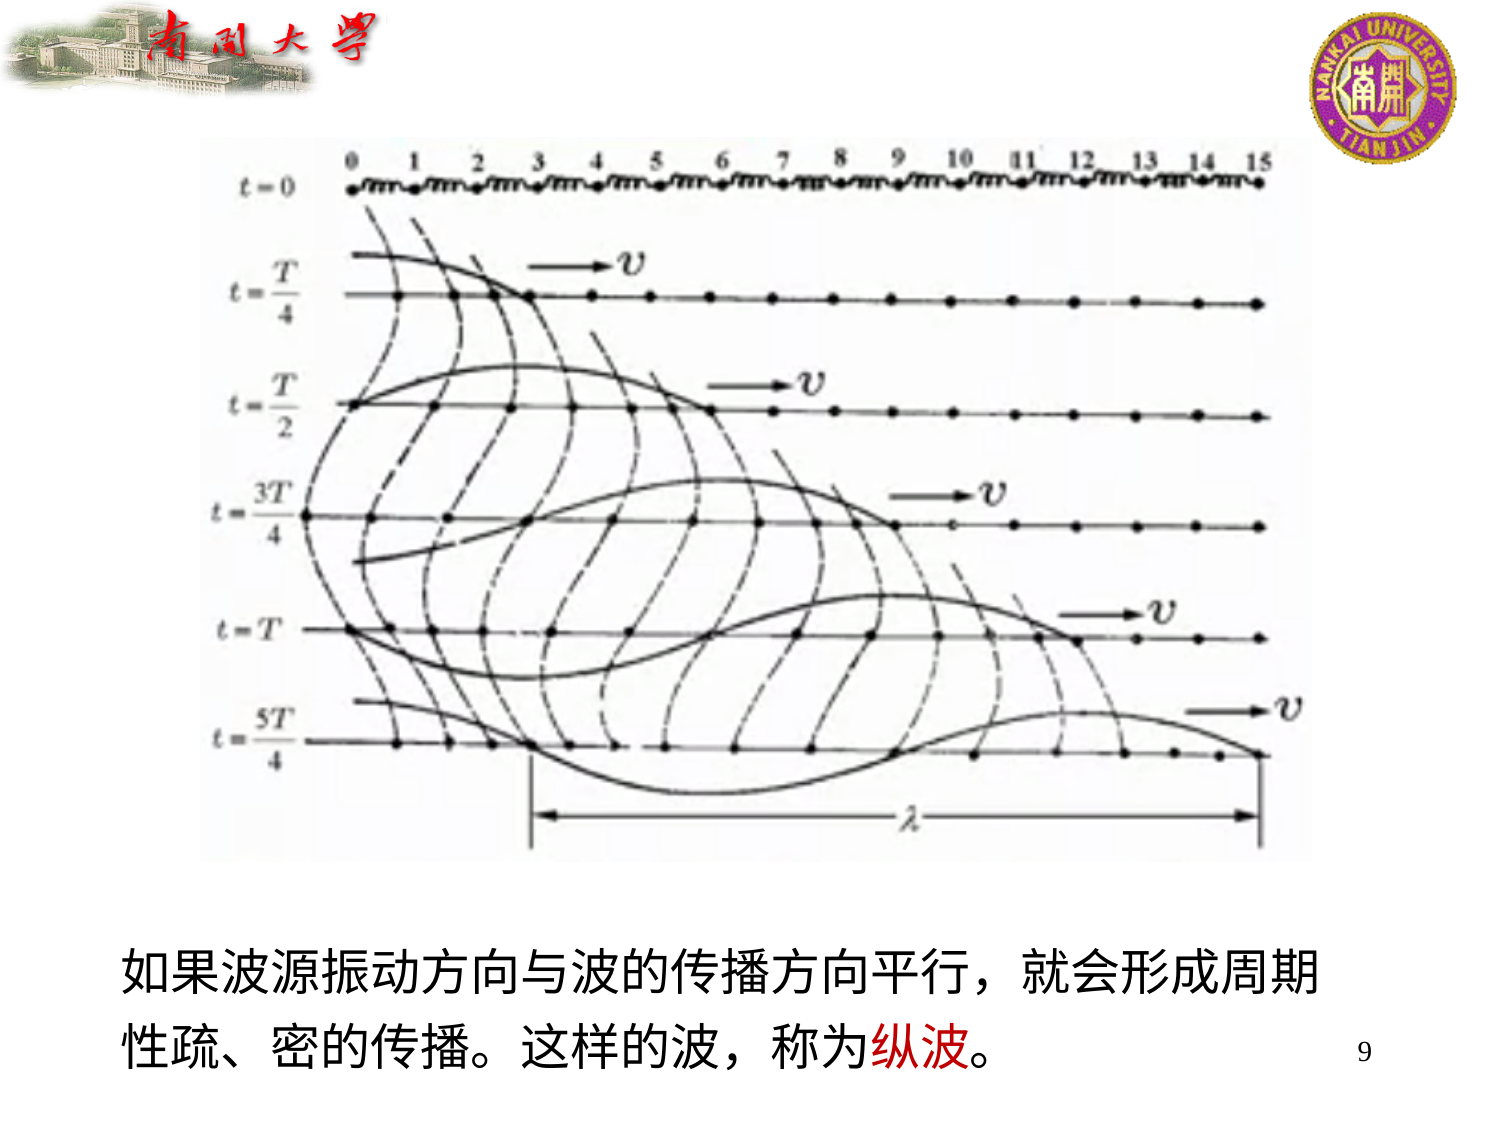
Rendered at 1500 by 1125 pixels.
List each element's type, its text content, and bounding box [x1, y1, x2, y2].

slide_number 9 [1074, 1024, 1388, 1101]
text_box 如果波源振动方向与波的传播方向平行，就会形成周期性疏、密的传播。这样的波，称为纵波。 [105, 917, 1360, 1083]
picture [200, 0, 1500, 862]
picture [0, 0, 388, 100]
